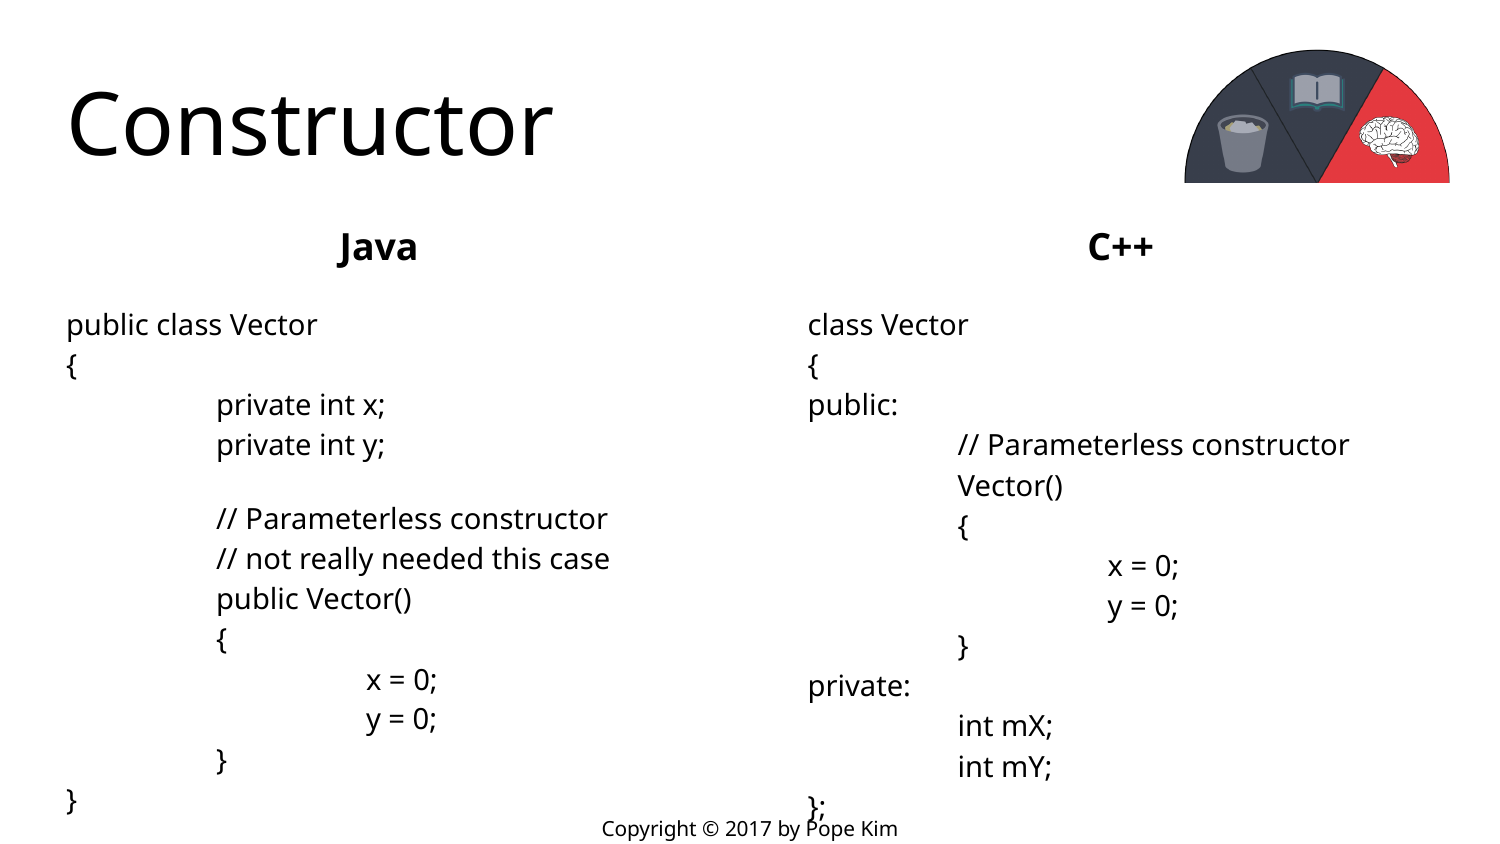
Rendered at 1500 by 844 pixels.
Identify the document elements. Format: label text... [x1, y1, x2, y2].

list C++ class Vector { public: // Parameterless constructor Vector() { x = 0; y = 0; } private: int mX; int mY; }; [792, 200, 1449, 835]
picture [1134, 0, 1500, 183]
title Constructor [51, 51, 1449, 189]
list Java public class Vector { private int x; private int y; // Parameterless constructor // not really needed this case public Vector() { x = 0; y = 0; } } [51, 200, 708, 835]
